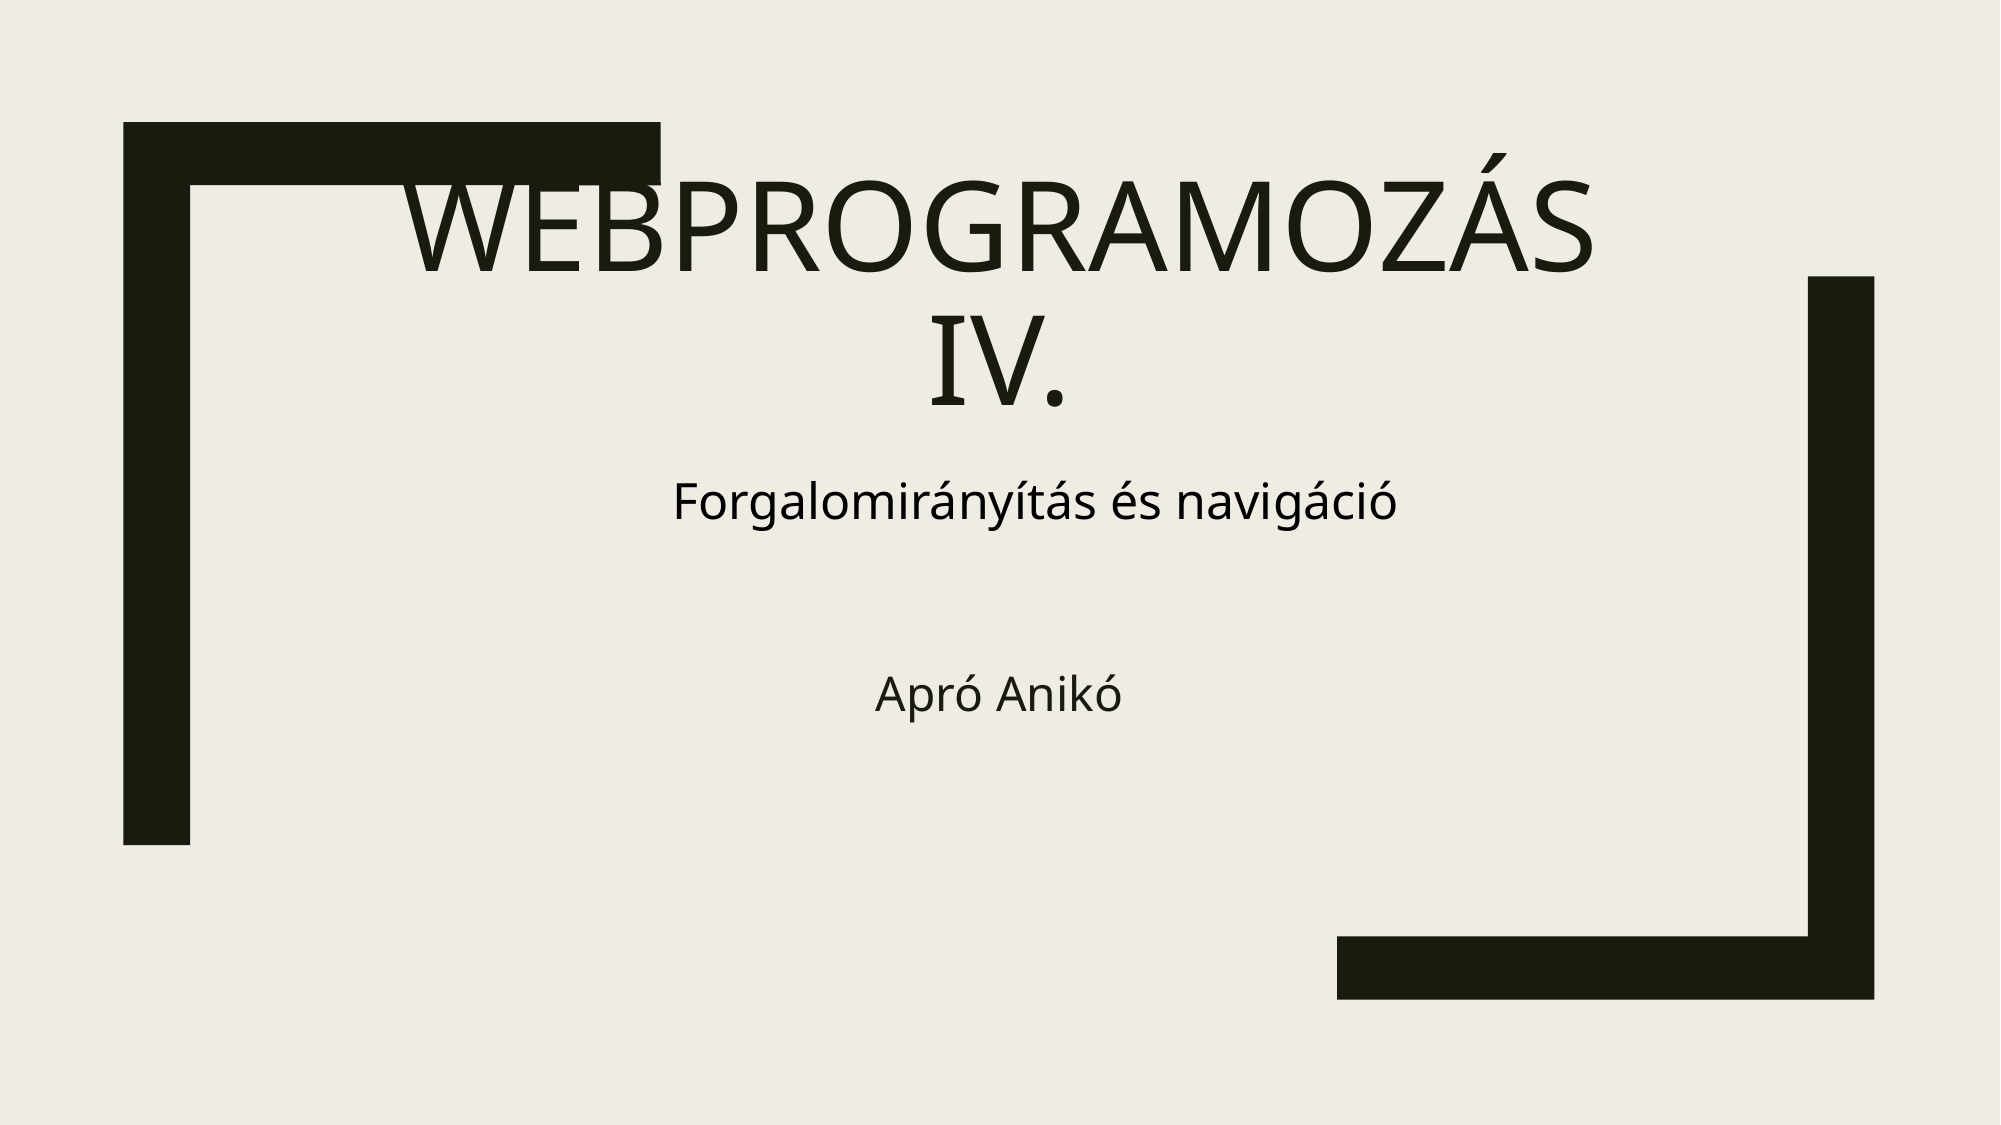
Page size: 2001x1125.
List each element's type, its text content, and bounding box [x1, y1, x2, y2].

subtitle Apró Anikó [439, 649, 1561, 828]
text_box Forgalomirányítás és navigáció [570, 461, 1502, 537]
title Webprogramozás iv. [314, 278, 1686, 440]
